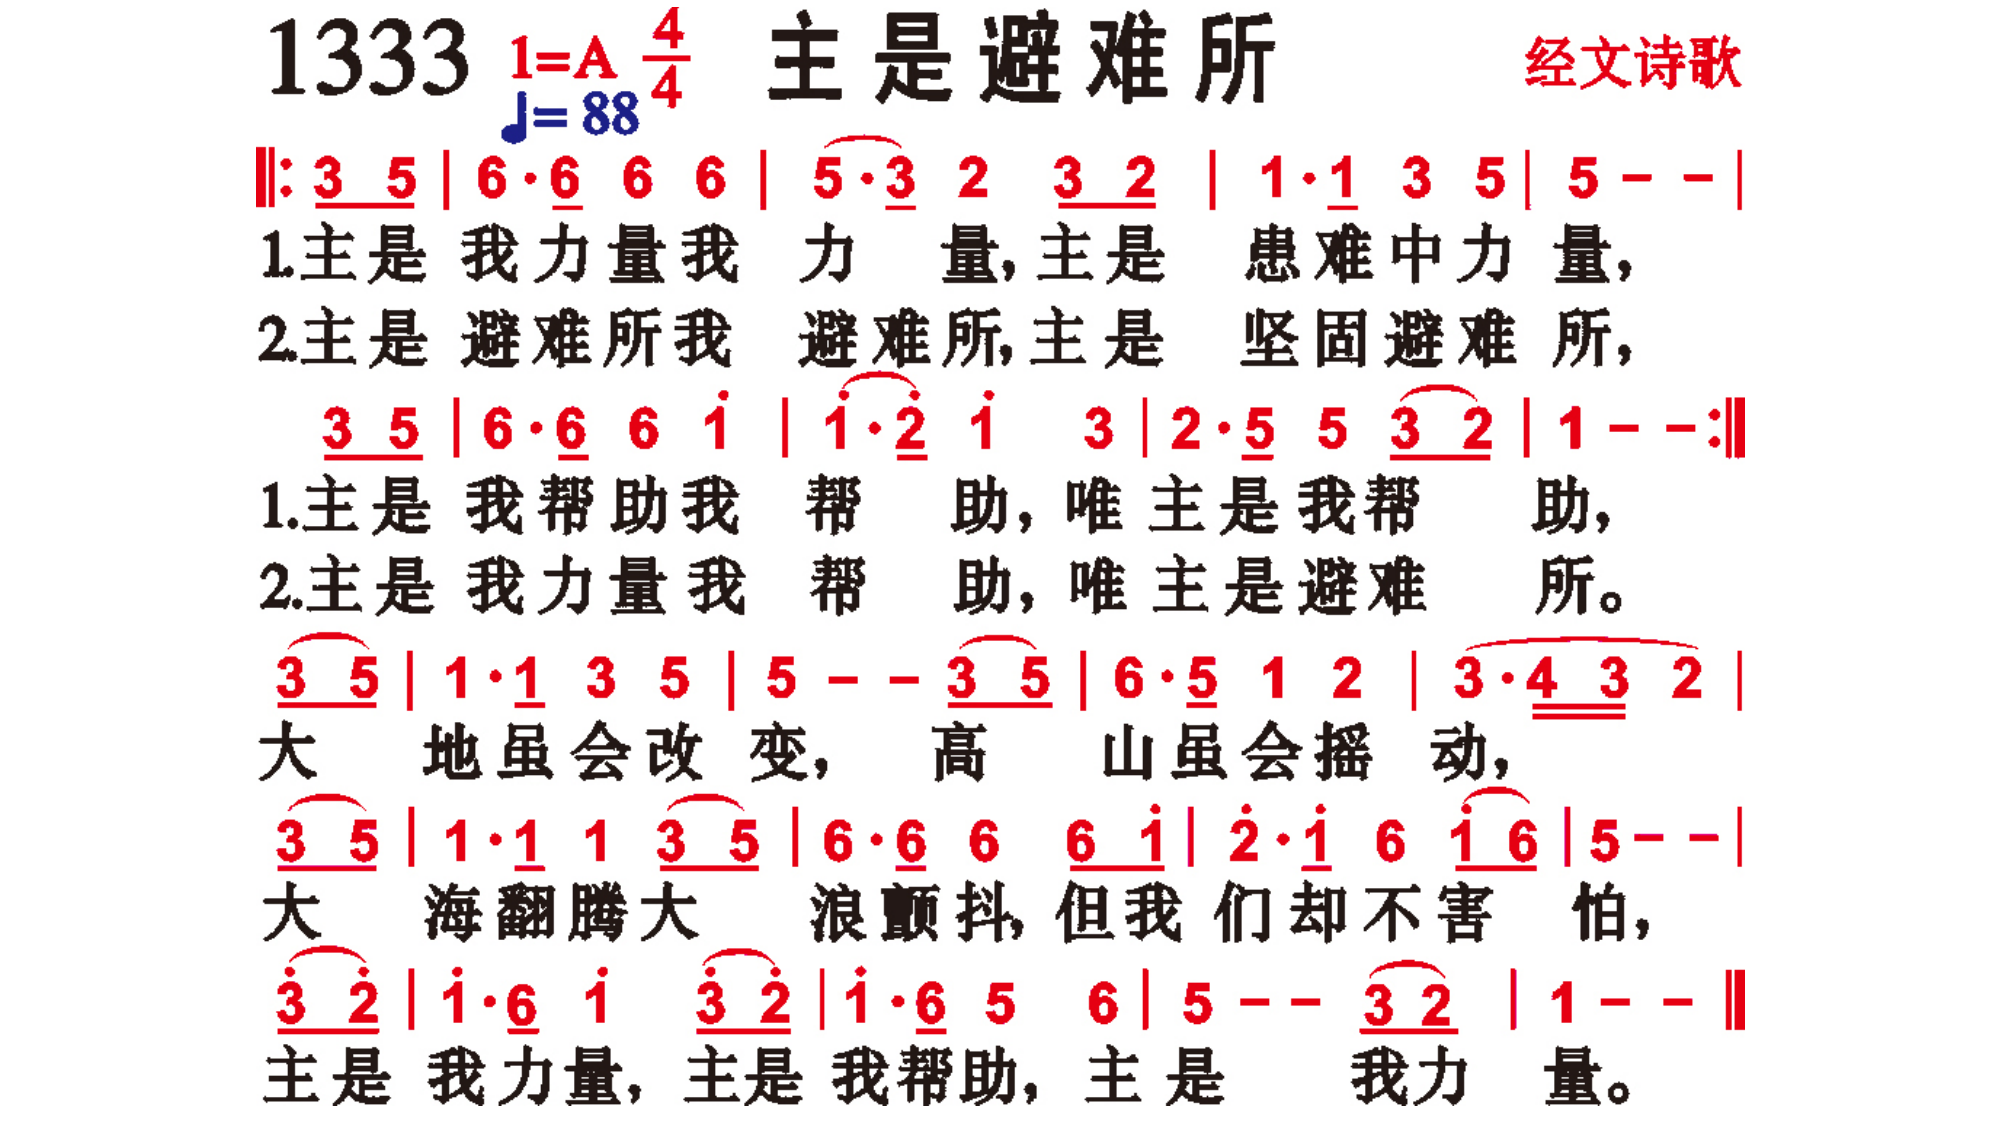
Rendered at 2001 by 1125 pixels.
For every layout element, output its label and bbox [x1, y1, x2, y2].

picture [256, 7, 1745, 1106]
